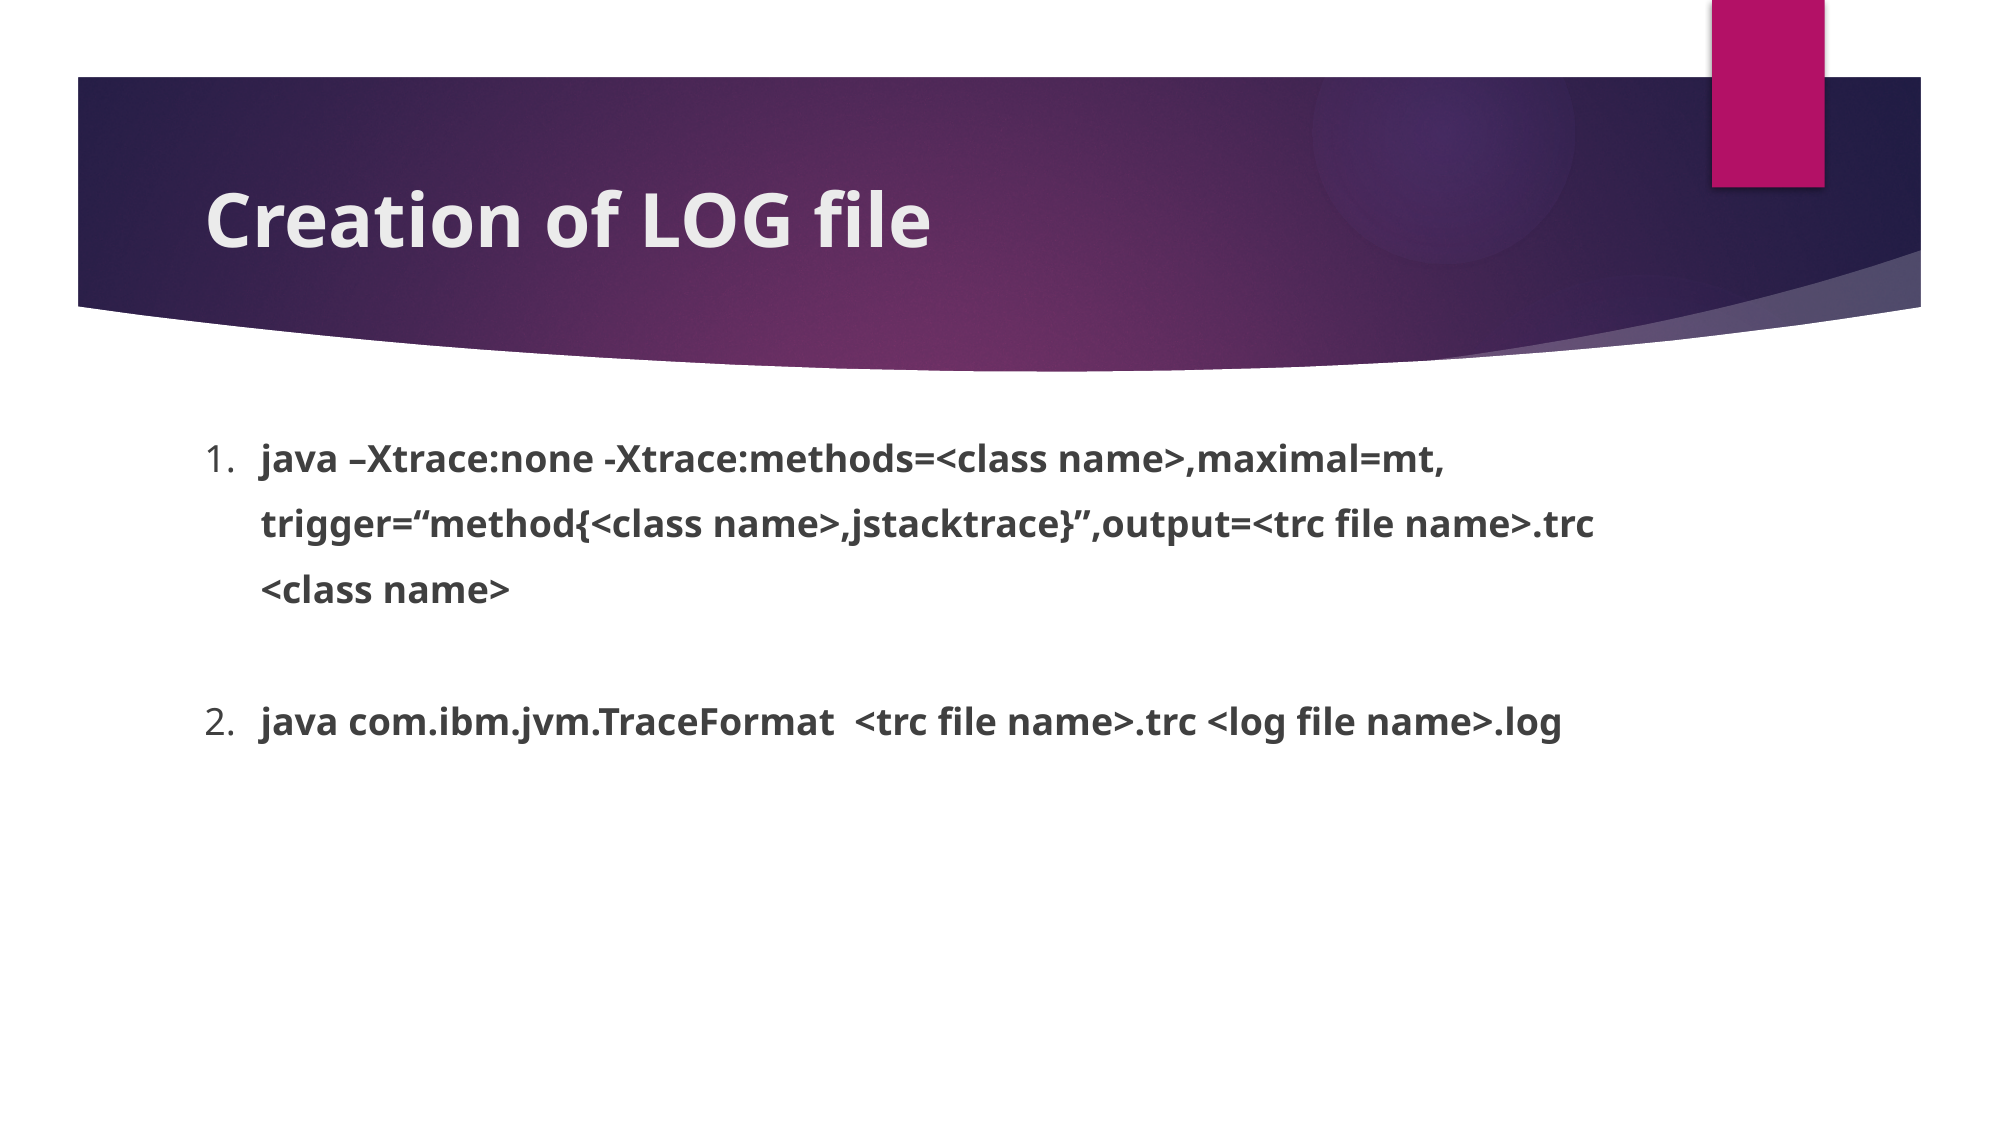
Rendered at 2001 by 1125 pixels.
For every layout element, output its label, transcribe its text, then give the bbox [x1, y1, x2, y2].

list 1. java –Xtrace:none -Xtrace:methods=<class name>,maximal=mt, trigger=“method{<class name>,jstacktrace}”,output=<trc file name>.trc <class name> 2. java com.ibm.jvm.TraceFormat <trc file name>.trc <log file name>.log [189, 427, 1638, 988]
title Creation of LOG file [189, 159, 1627, 276]
